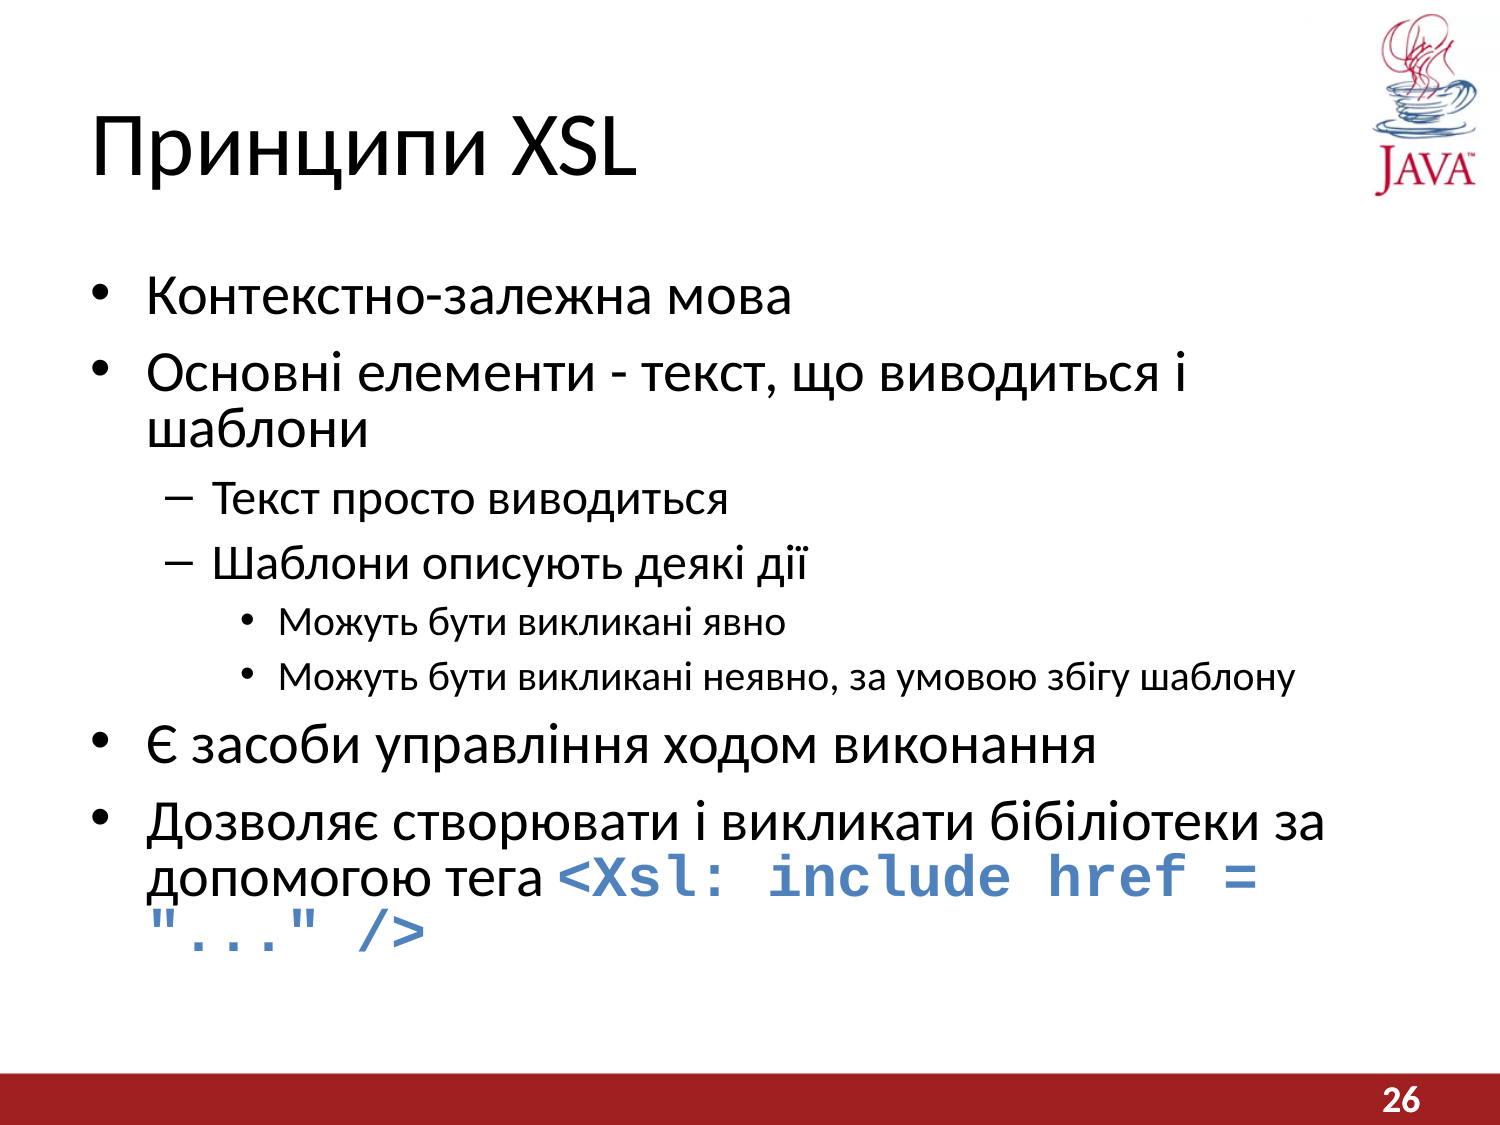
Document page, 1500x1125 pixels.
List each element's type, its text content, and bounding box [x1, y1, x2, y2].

title Принципи XSL [75, 45, 1425, 233]
list Контекстно-залежна мова Основні елементи - текст, що виводиться і шаблони Текст просто виводиться Шаблони описують деякі дії Можуть бути викликані явно Можуть бути викликані неявно, за умовою збігу шаблону Є засоби управління ходом виконання Дозволяє створювати і викликати бібіліотеки за допомогою тега <Xsl: include href = "..." /> [75, 262, 1425, 1005]
picture [0, 0, 1500, 1125]
